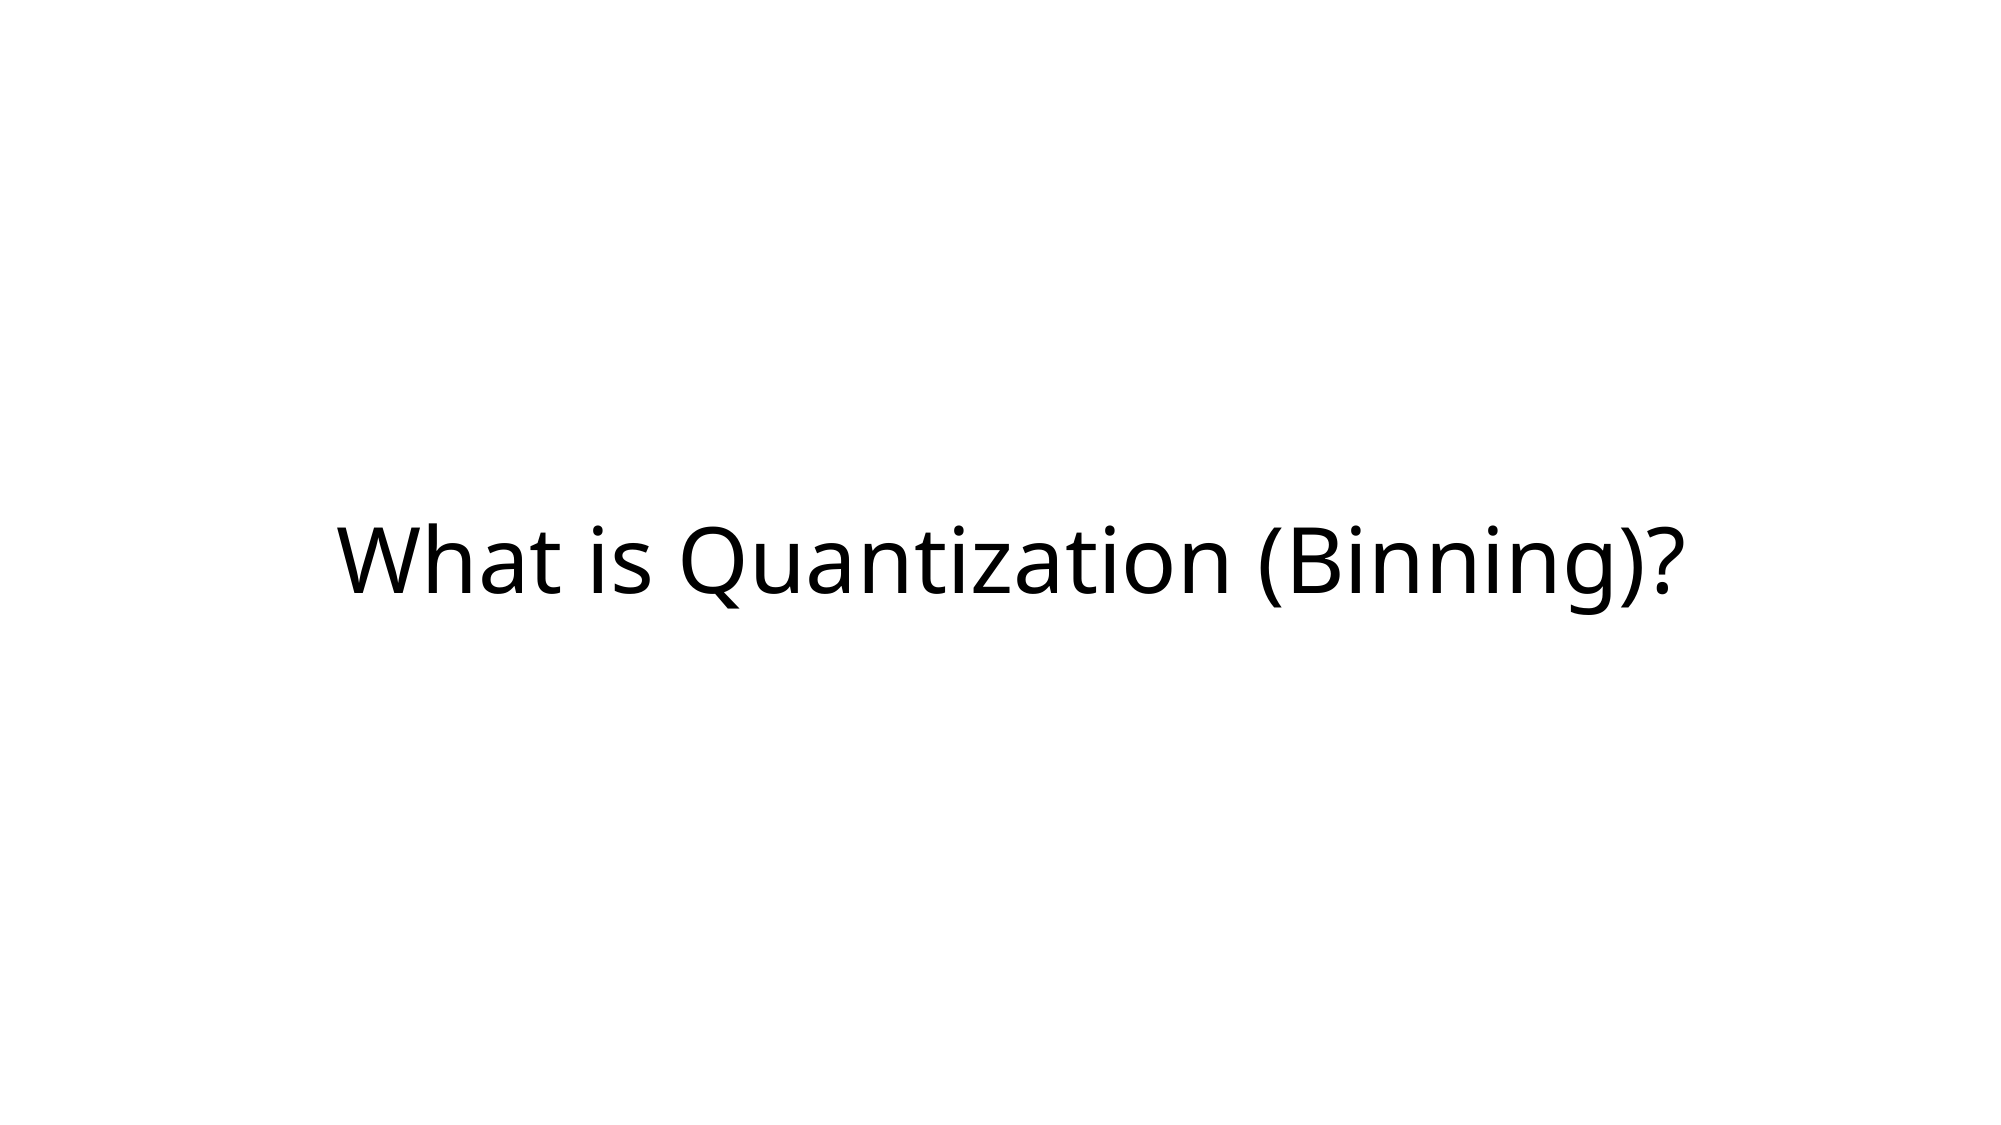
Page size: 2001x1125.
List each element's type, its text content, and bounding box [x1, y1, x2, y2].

title What is Quantization (Binning)? [66, 515, 1958, 691]
